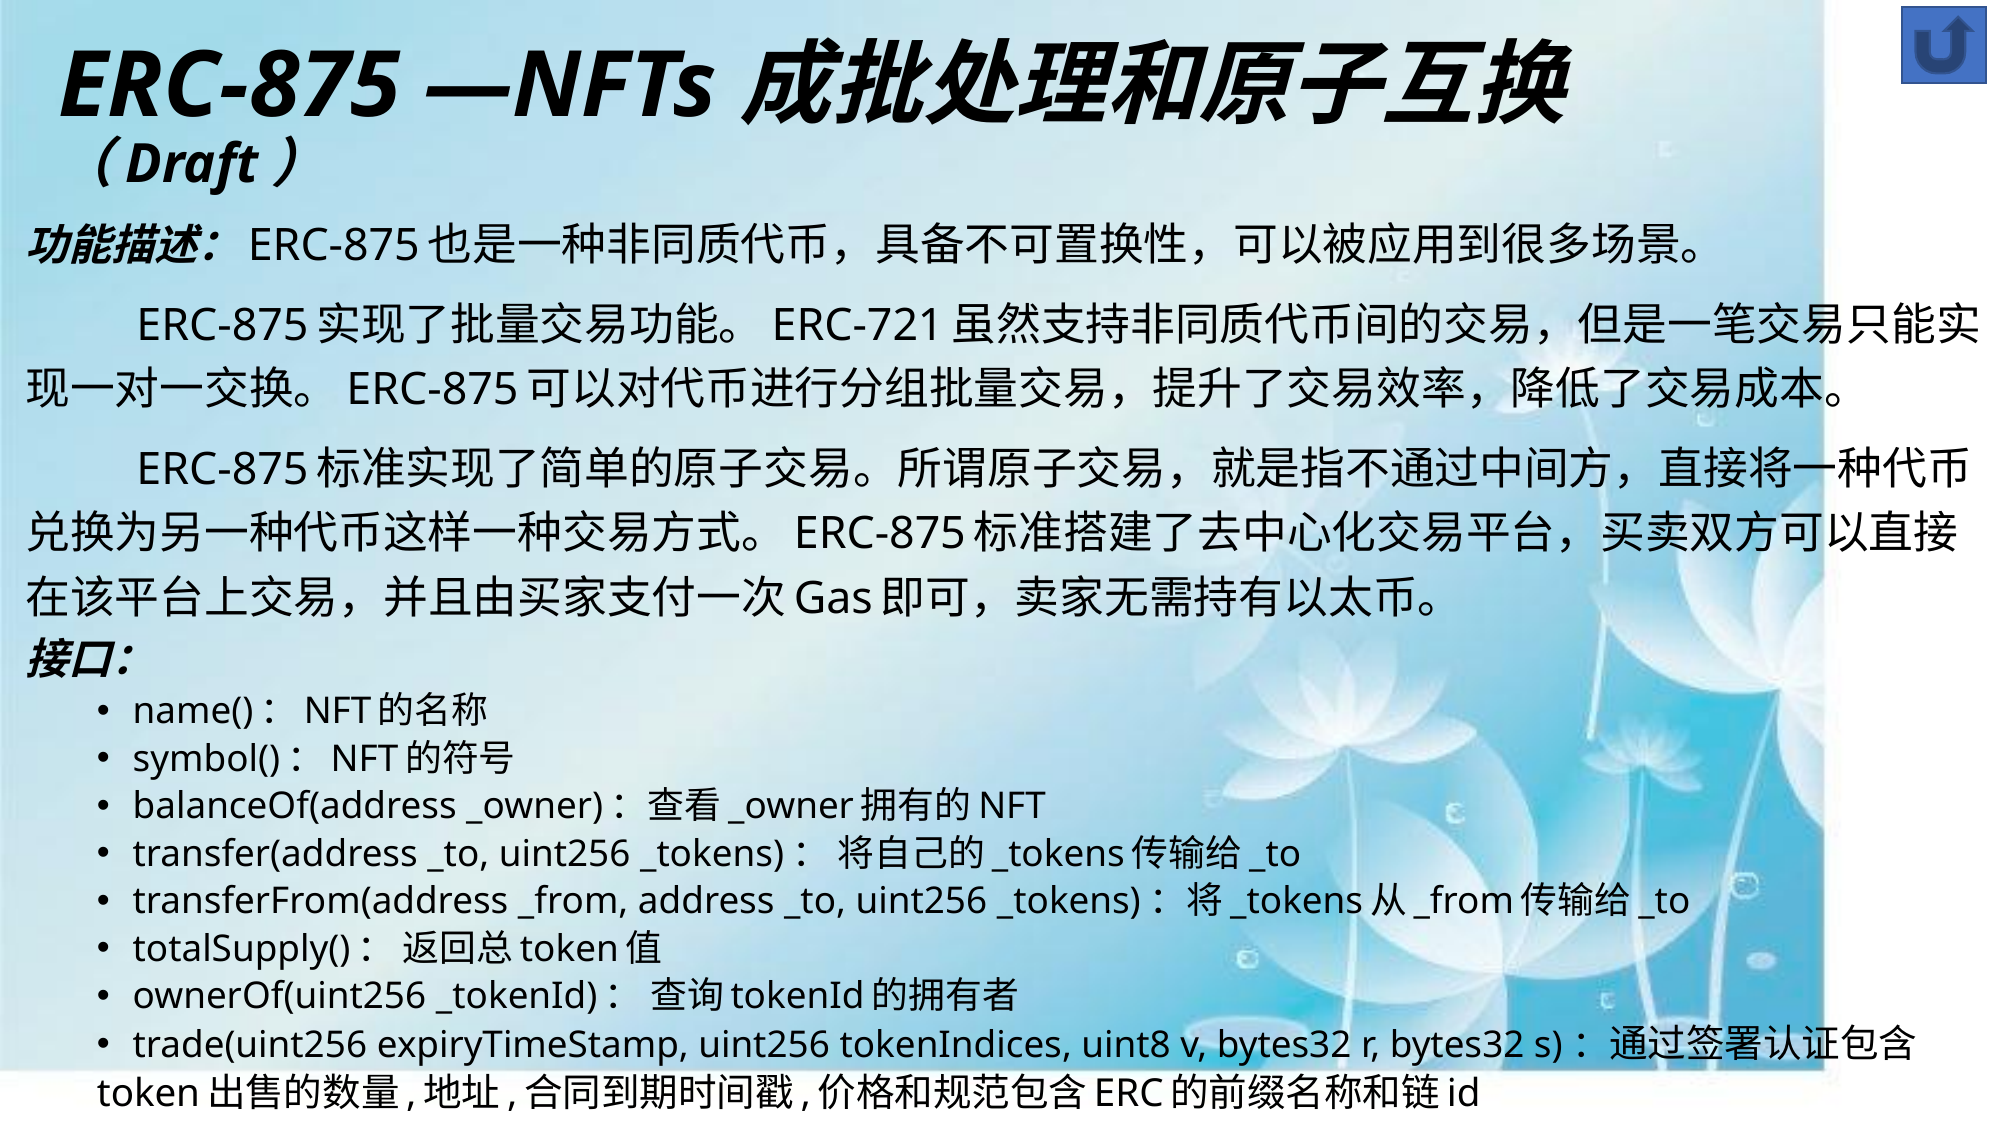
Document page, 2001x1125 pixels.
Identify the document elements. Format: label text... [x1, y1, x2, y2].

picture [0, 0, 2001, 1125]
text_box [1901, 6, 1987, 84]
list 功能描述：ERC-875也是一种非同质代币，具备不可置换性，可以被应用到很多场景。 ERC-875实现了批量交易功能。ERC-721虽然支持非同质代币间的交易，但是一笔交易只能实现一对一交换。ERC-875可以对代币进行分组批量交易，提升了交易效率，降低了交易成本。 ERC-875标准实现了简单的原子交易。所谓原子交易，就是指不通过中间方，直接将一种代币兑换为另一种代币这样一种交易方式。ERC-875标准搭建了去中心化交易平台，买卖双方可以直接在该平台上交易，并且由买家支付一次Gas即可，卖家无需持有以太币。 接口： name()：NFT的名称 symbol()：NFT的符号 balanceOf(address _owner)：查看_owner拥有的NFT transfer(address _to, uint256 _tokens)： 将自己的_tokens传输给_to transferFrom(address _from, address _to, uint256 _tokens)：将_tokens从_from传输给_to totalSupply()： 返回总token值 ownerOf(uint256 _tokenId)： 查询tokenId的拥有者 trade(uint256 expiryTimeStamp, uint256 tokenIndices, uint8 v, bytes32 r, bytes32 s)：通过签署认证包含 token出售的数量,地址,合同到期时间戳,价格和规范包含ERC的前缀名称和链id [10, 197, 2000, 1125]
title ERC-875 —NFTs成批处理和原子互换（Draft） [43, 7, 1769, 197]
